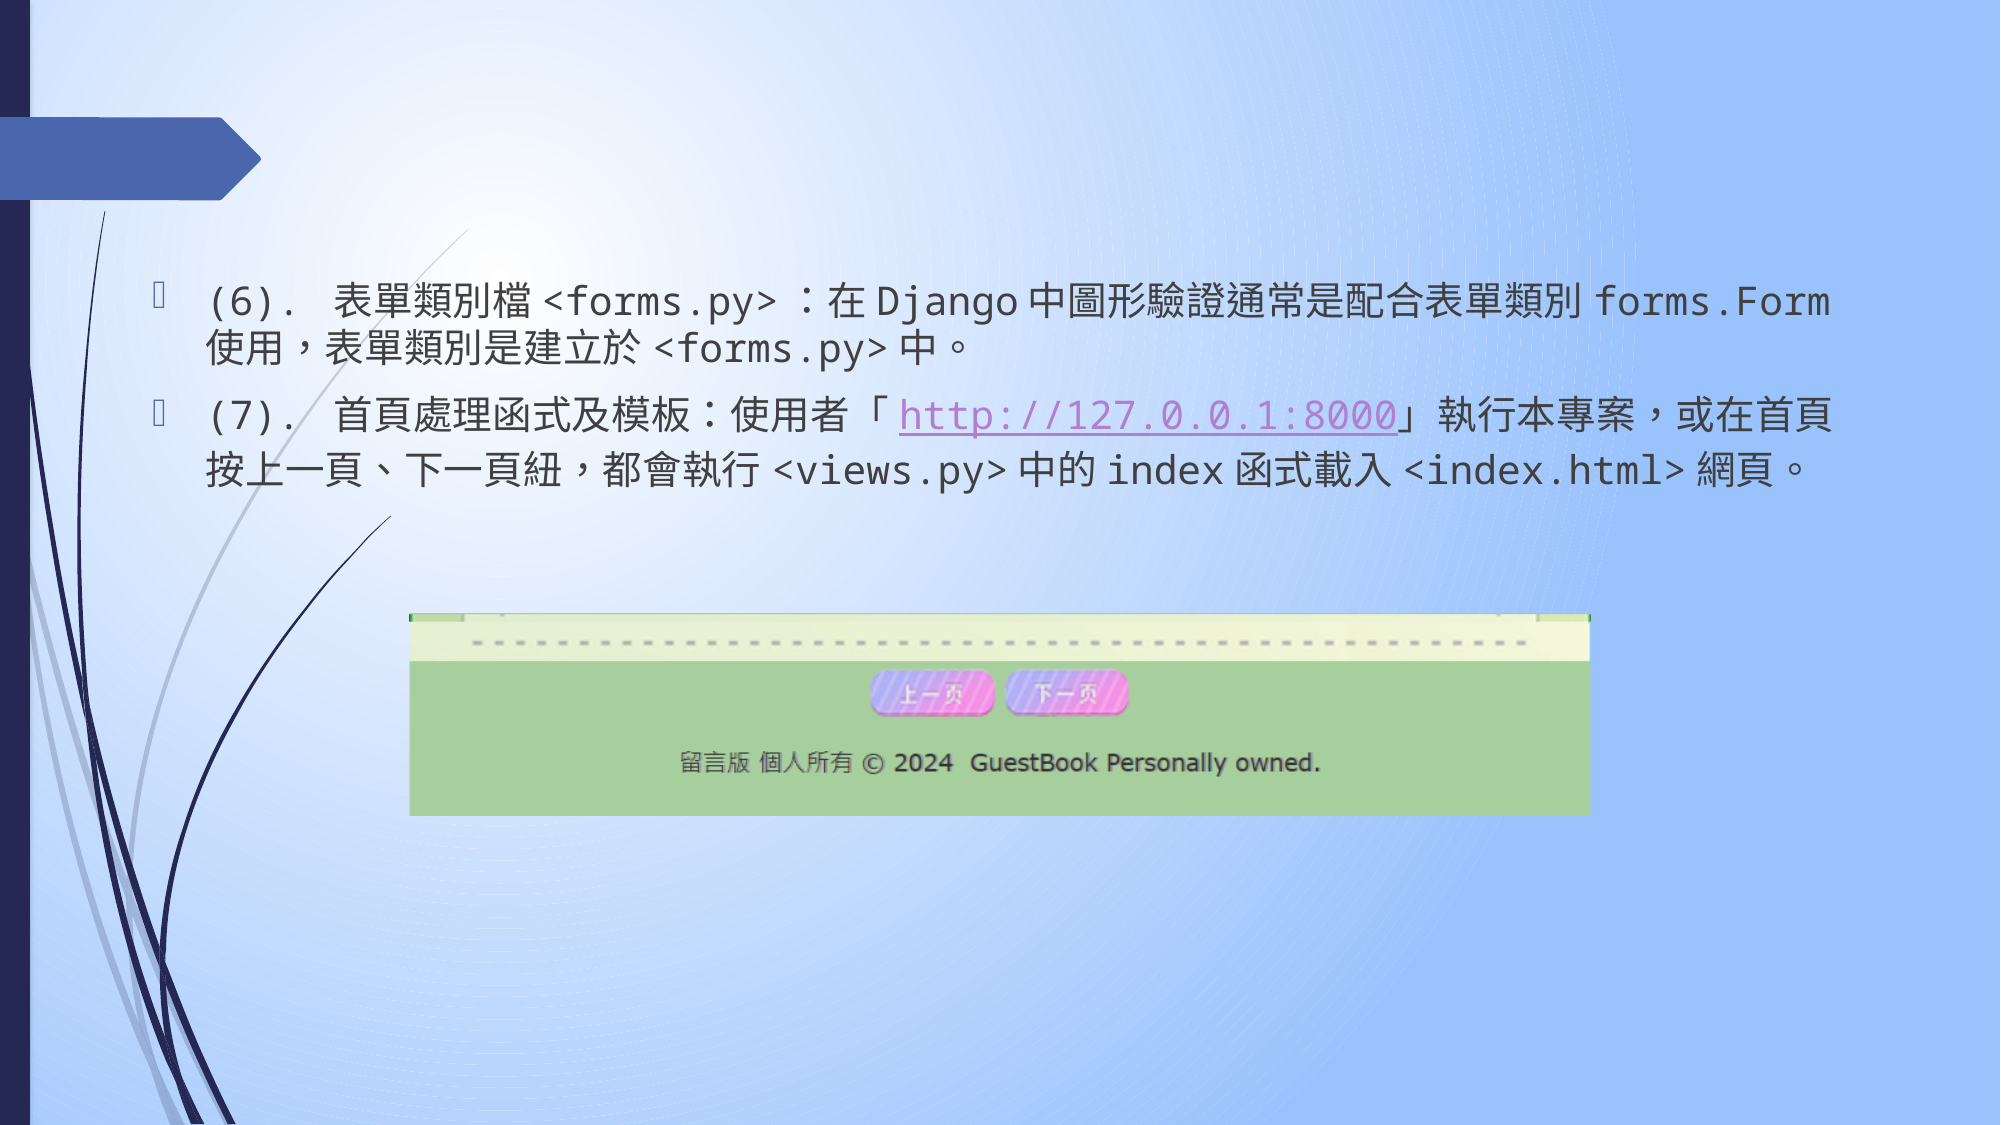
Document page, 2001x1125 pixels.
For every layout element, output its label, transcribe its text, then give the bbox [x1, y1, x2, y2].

picture [409, 613, 1591, 816]
list (6). 表單類別檔<forms.py>：在Django中圖形驗證通常是配合表單類別forms.Form使用，表單類別是建立於<forms.py>中。 (7). 首頁處理函式及模板：使用者「http://127.0.0.1:8000」執行本專案，或在首頁按上一頁、下一頁紐，都會執行<views.py>中的index函式載入<index.html>網頁。 [137, 268, 1863, 512]
